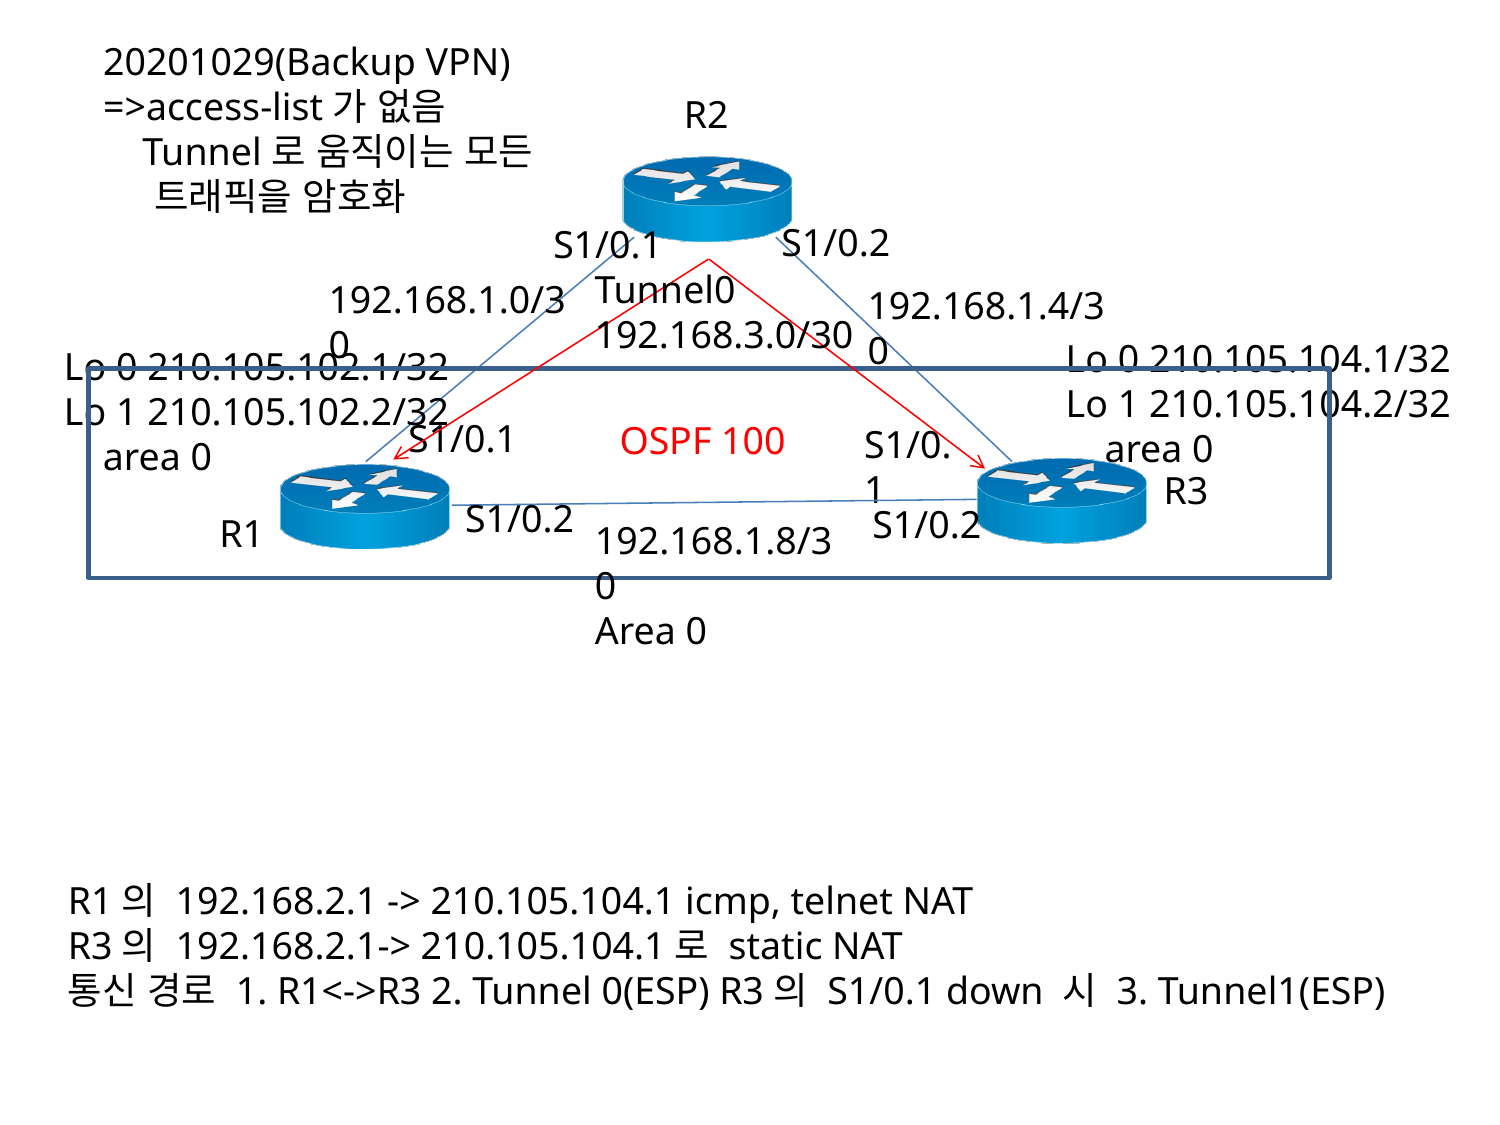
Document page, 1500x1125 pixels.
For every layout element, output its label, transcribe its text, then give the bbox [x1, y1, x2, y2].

text_box R1의 192.168.2.1 -> 210.105.104.1 icmp, telnet NAT R3의 192.168.2.1-> 210.105.104.1로 static NAT 통신 경로 1. R1<->R3 2. Tunnel 0(ESP) R3의 S1/0.1 down 시 3. Tunnel1(ESP) [53, 869, 1424, 1020]
text_box 20201029(Backup VPN) =>access-list가 없음 Tunnel로 움직이는 모든 트래픽을 암호화 [88, 30, 574, 52]
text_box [48, 54, 1498, 815]
